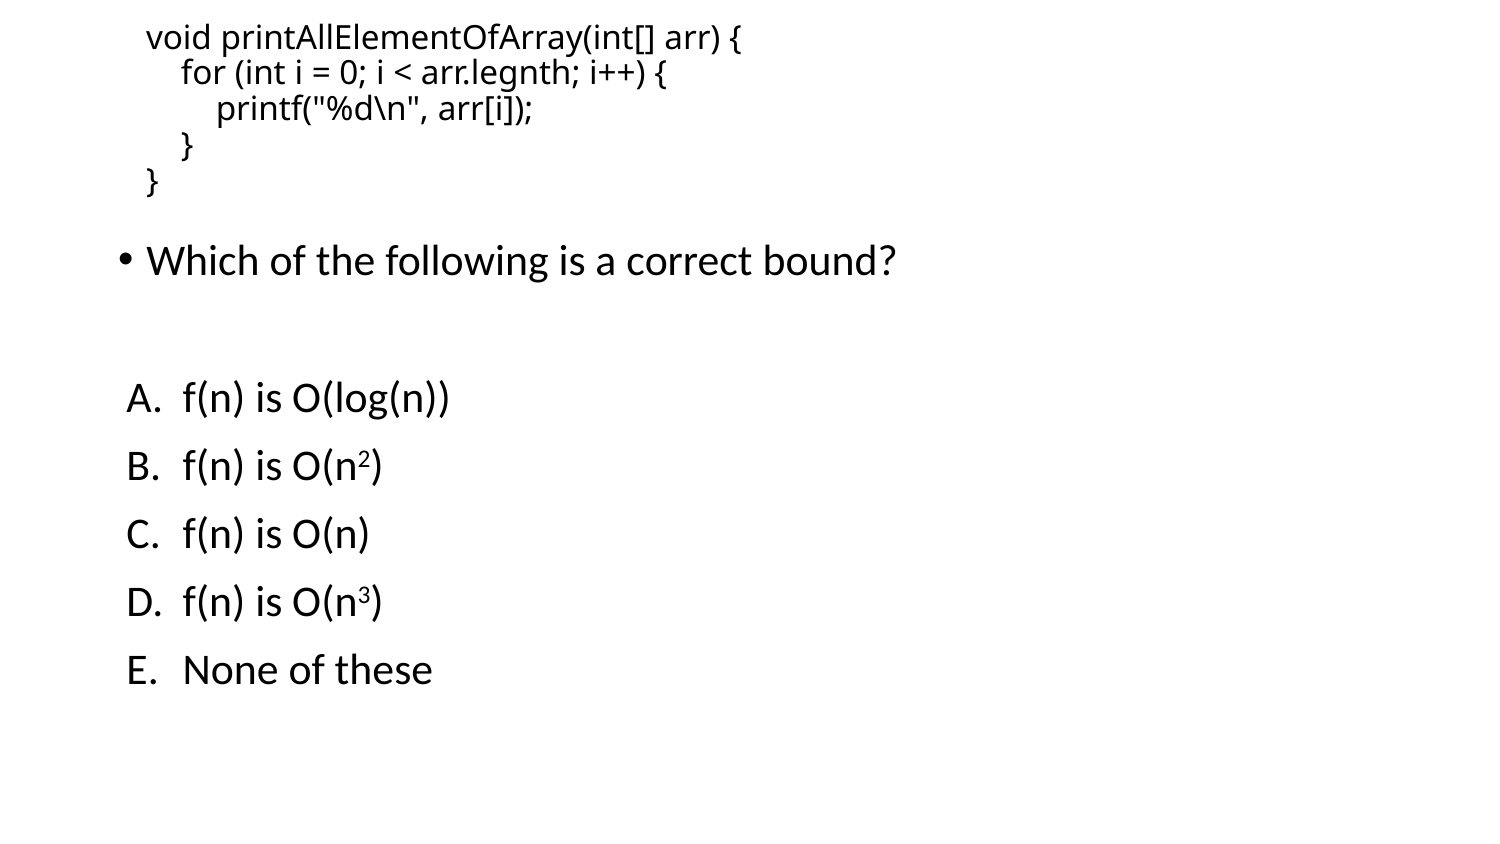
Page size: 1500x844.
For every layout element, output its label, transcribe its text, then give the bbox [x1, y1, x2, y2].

list Which of the following is a correct bound? f(n) is O(log(n)) f(n) is O(n2) f(n) is O(n) f(n) is O(n3) None of these [103, 224, 1397, 760]
title void printAllElementOfArray(int[] arr) { for (int i = 0; i < arr.legnth; i++) { printf("%d\n", arr[i]); } } [131, 7, 1031, 213]
